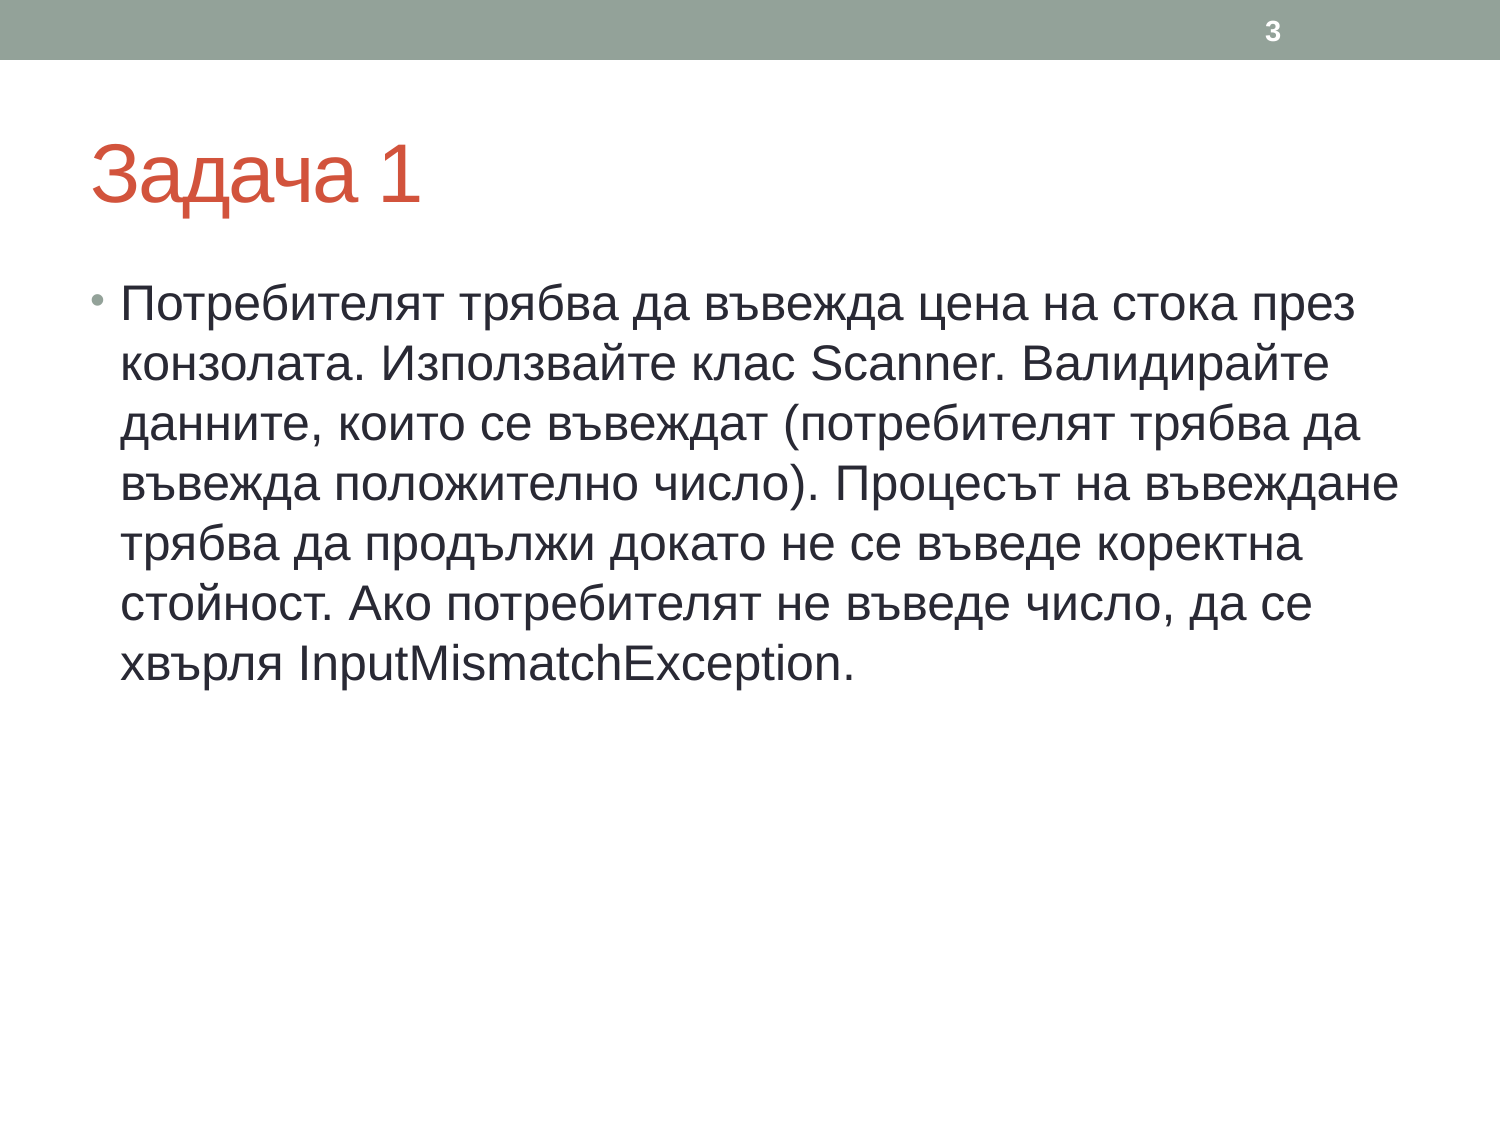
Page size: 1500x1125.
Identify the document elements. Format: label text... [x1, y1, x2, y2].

title Задача 1 [75, 87, 1425, 250]
list Потребителят трябва да въвежда цена на стока през конзолата. Използвайте клас Scanner. Валидирайте данните, които се въвеждат (потребителят трябва да въвежда положително число). Процесът на въвеждане трябва да продължи докато не се въведе коректна стойност. Ако потребителят не въведе число, да се хвърля InputMismatchException. [75, 262, 1425, 1063]
slide_number 3 [1250, 3, 1425, 57]
